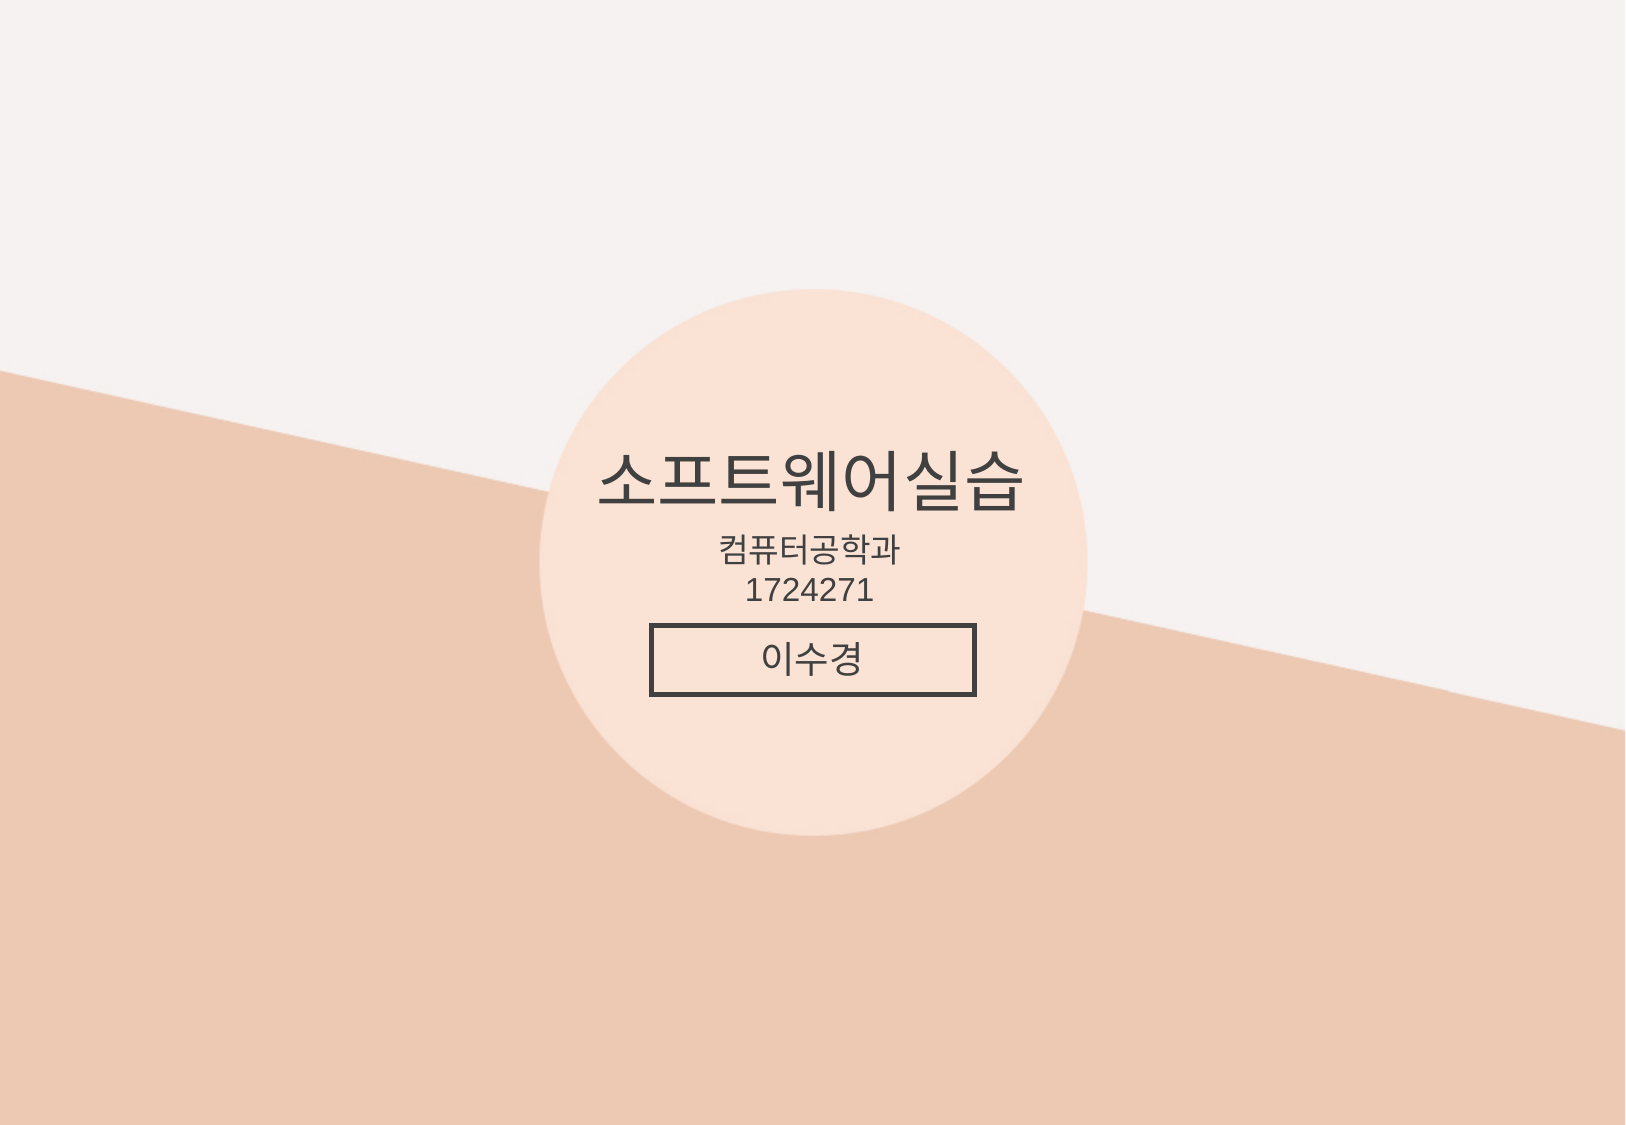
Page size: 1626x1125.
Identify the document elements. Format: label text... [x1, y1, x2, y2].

picture [0, 0, 1626, 1125]
text_box 이수경 [419, 628, 1206, 689]
text_box 컴퓨터공학과 1724271 [416, 521, 1203, 616]
text_box [651, 689, 975, 696]
text_box 소프트웨어실습 [418, 432, 1205, 527]
